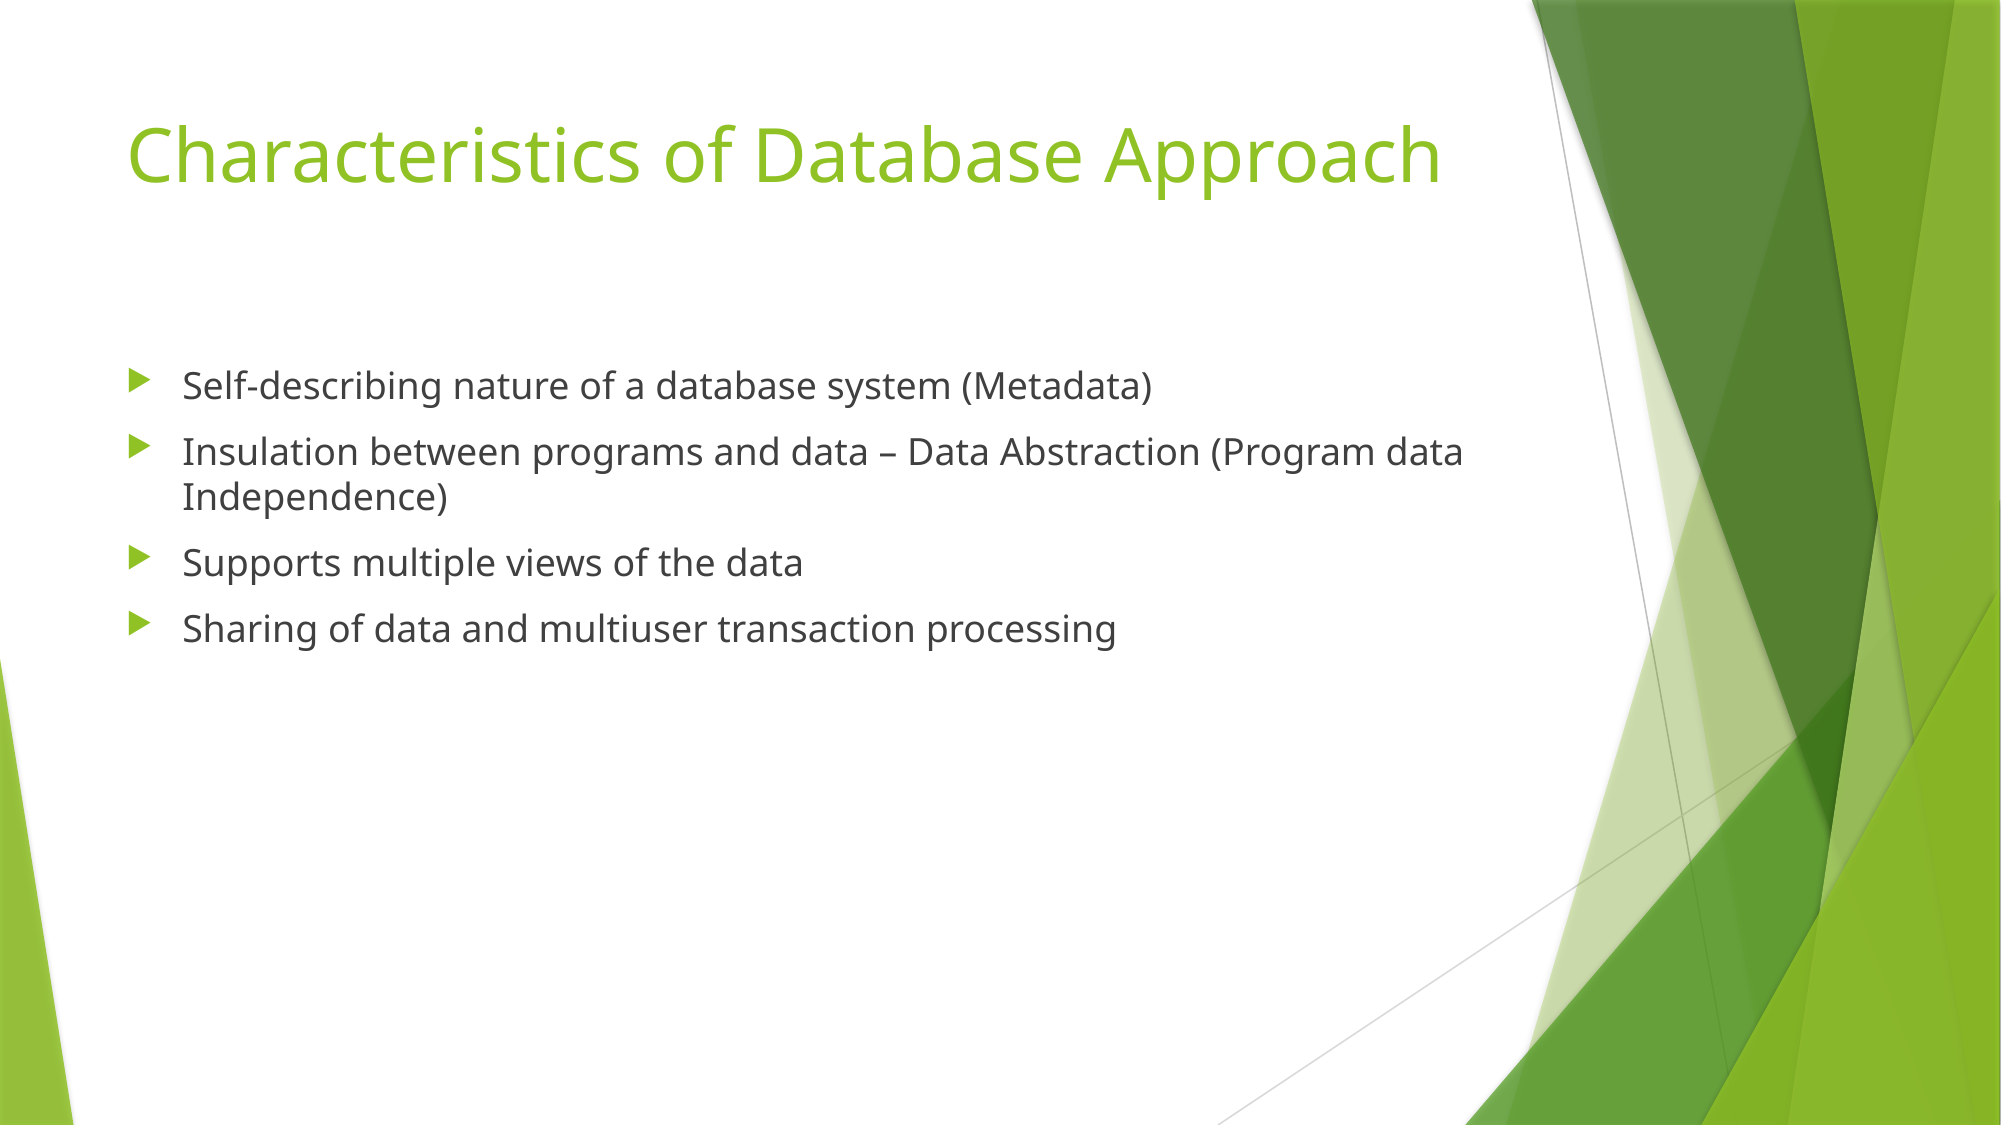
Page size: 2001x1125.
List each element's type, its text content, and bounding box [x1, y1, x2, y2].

list Self-describing nature of a database system (Metadata) Insulation between programs and data – Data Abstraction (Program data Independence) Supports multiple views of the data Sharing of data and multiuser transaction processing [111, 354, 1522, 992]
title Characteristics of Database Approach [111, 99, 1522, 317]
